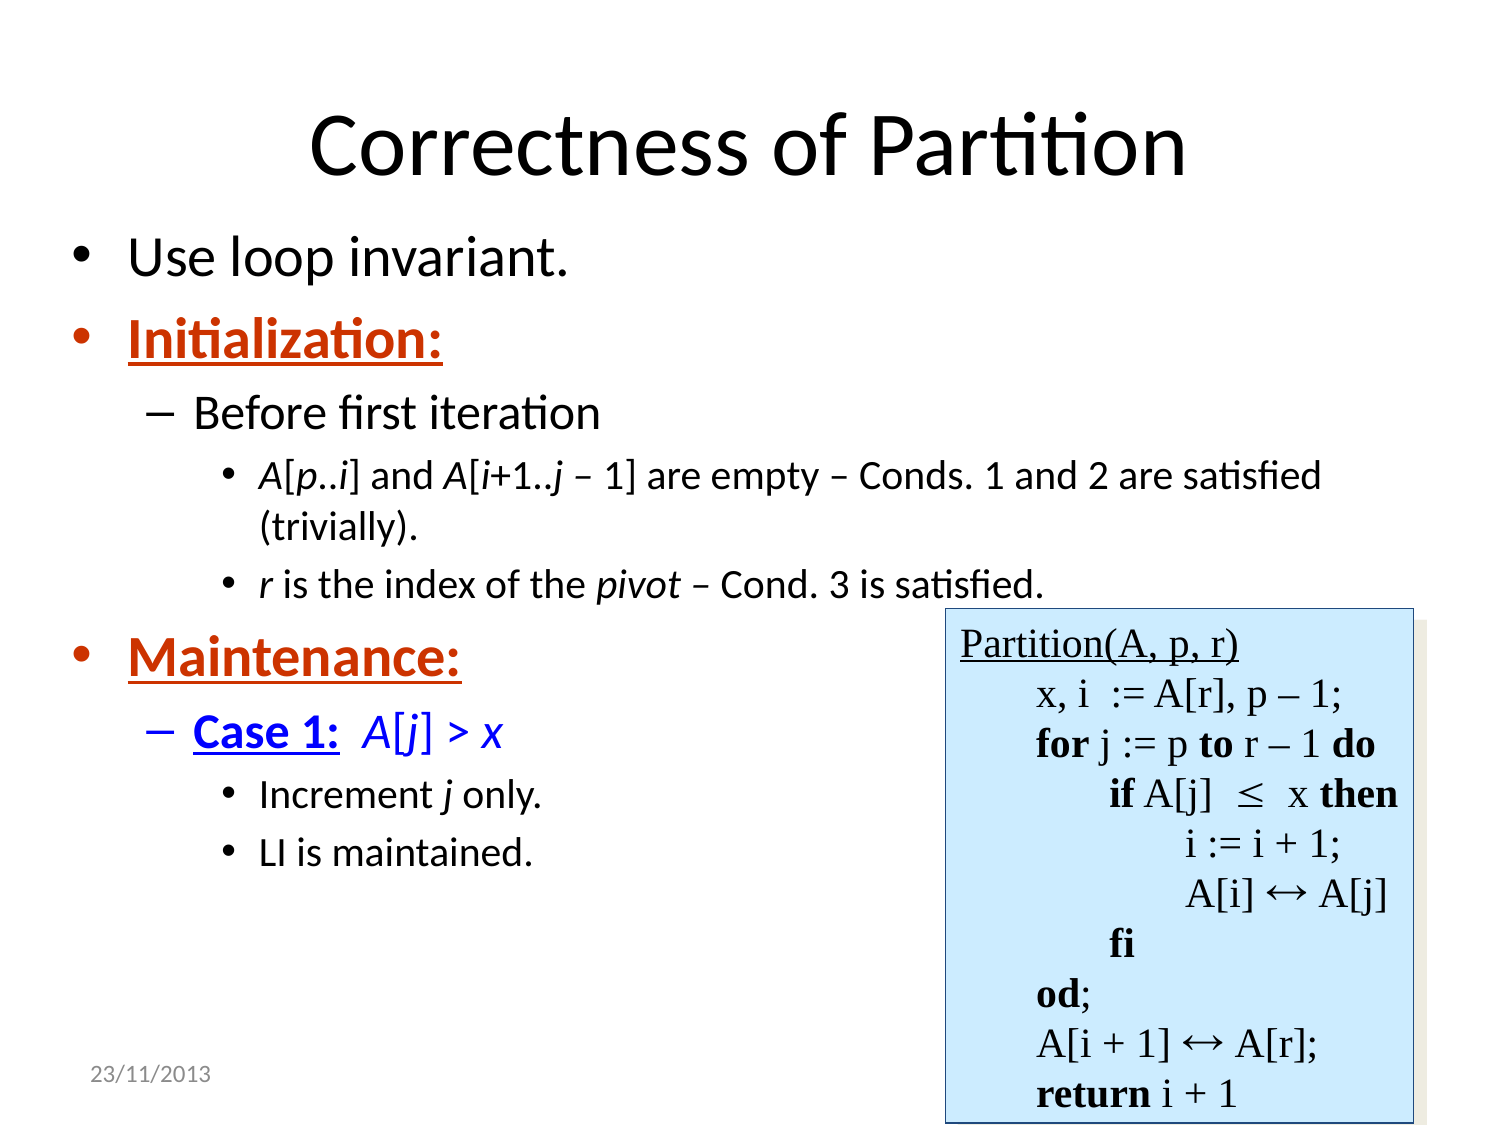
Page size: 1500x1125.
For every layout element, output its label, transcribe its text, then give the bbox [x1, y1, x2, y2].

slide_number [75, 1042, 425, 1103]
title Correctness of Partition [75, 45, 1425, 210]
text_box Partition(A, p, r) x, i := A[r], p – 1; for j := p to r – 1 do if A[j]  x then i := i + 1; A[i]  A[j] fi od; A[i + 1]  A[r]; return i + 1 [945, 608, 1414, 1124]
list Use loop invariant. Initialization: Before first iteration A[p..i] and A[i+1..j – 1] are empty – Conds. 1 and 2 are satisfied (trivially). r is the index of the pivot – Cond. 3 is satisfied. Maintenance: Case 1: A[j] > x Increment j only. LI is maintained. [56, 210, 1444, 913]
slide_number 8 [1074, 1042, 1425, 1103]
